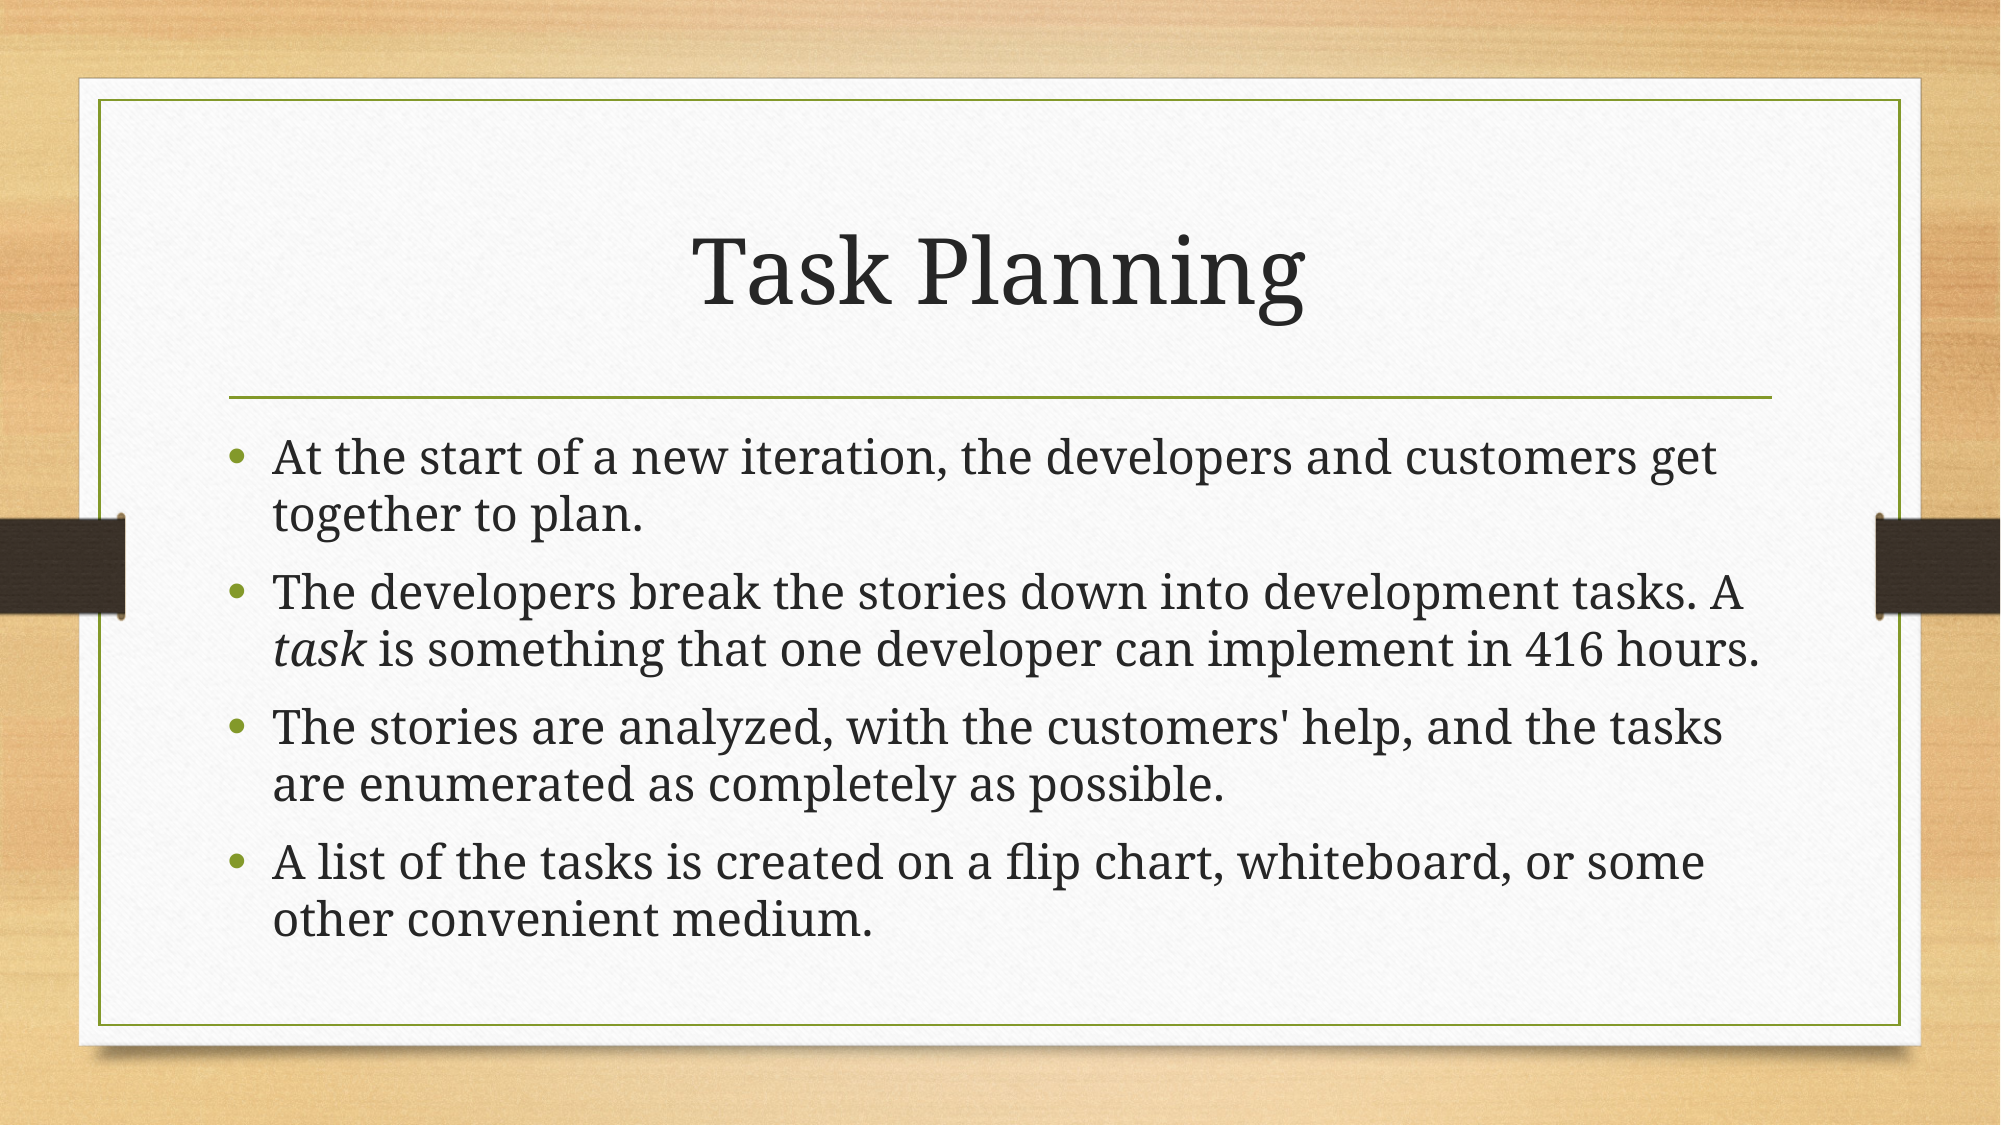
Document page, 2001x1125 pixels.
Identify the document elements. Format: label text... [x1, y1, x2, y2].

picture [0, 0, 2001, 1125]
title Task Planning [212, 161, 1788, 375]
list At the start of a new iteration, the developers and customers get together to plan. The developers break the stories down into development tasks. A task is something that one developer can implement in 416 hours. The stories are analyzed, with the customers' help, and the tasks are enumerated as completely as possible. A list of the tasks is created on a flip chart, whiteboard, or some other convenient medium. [212, 419, 1788, 964]
